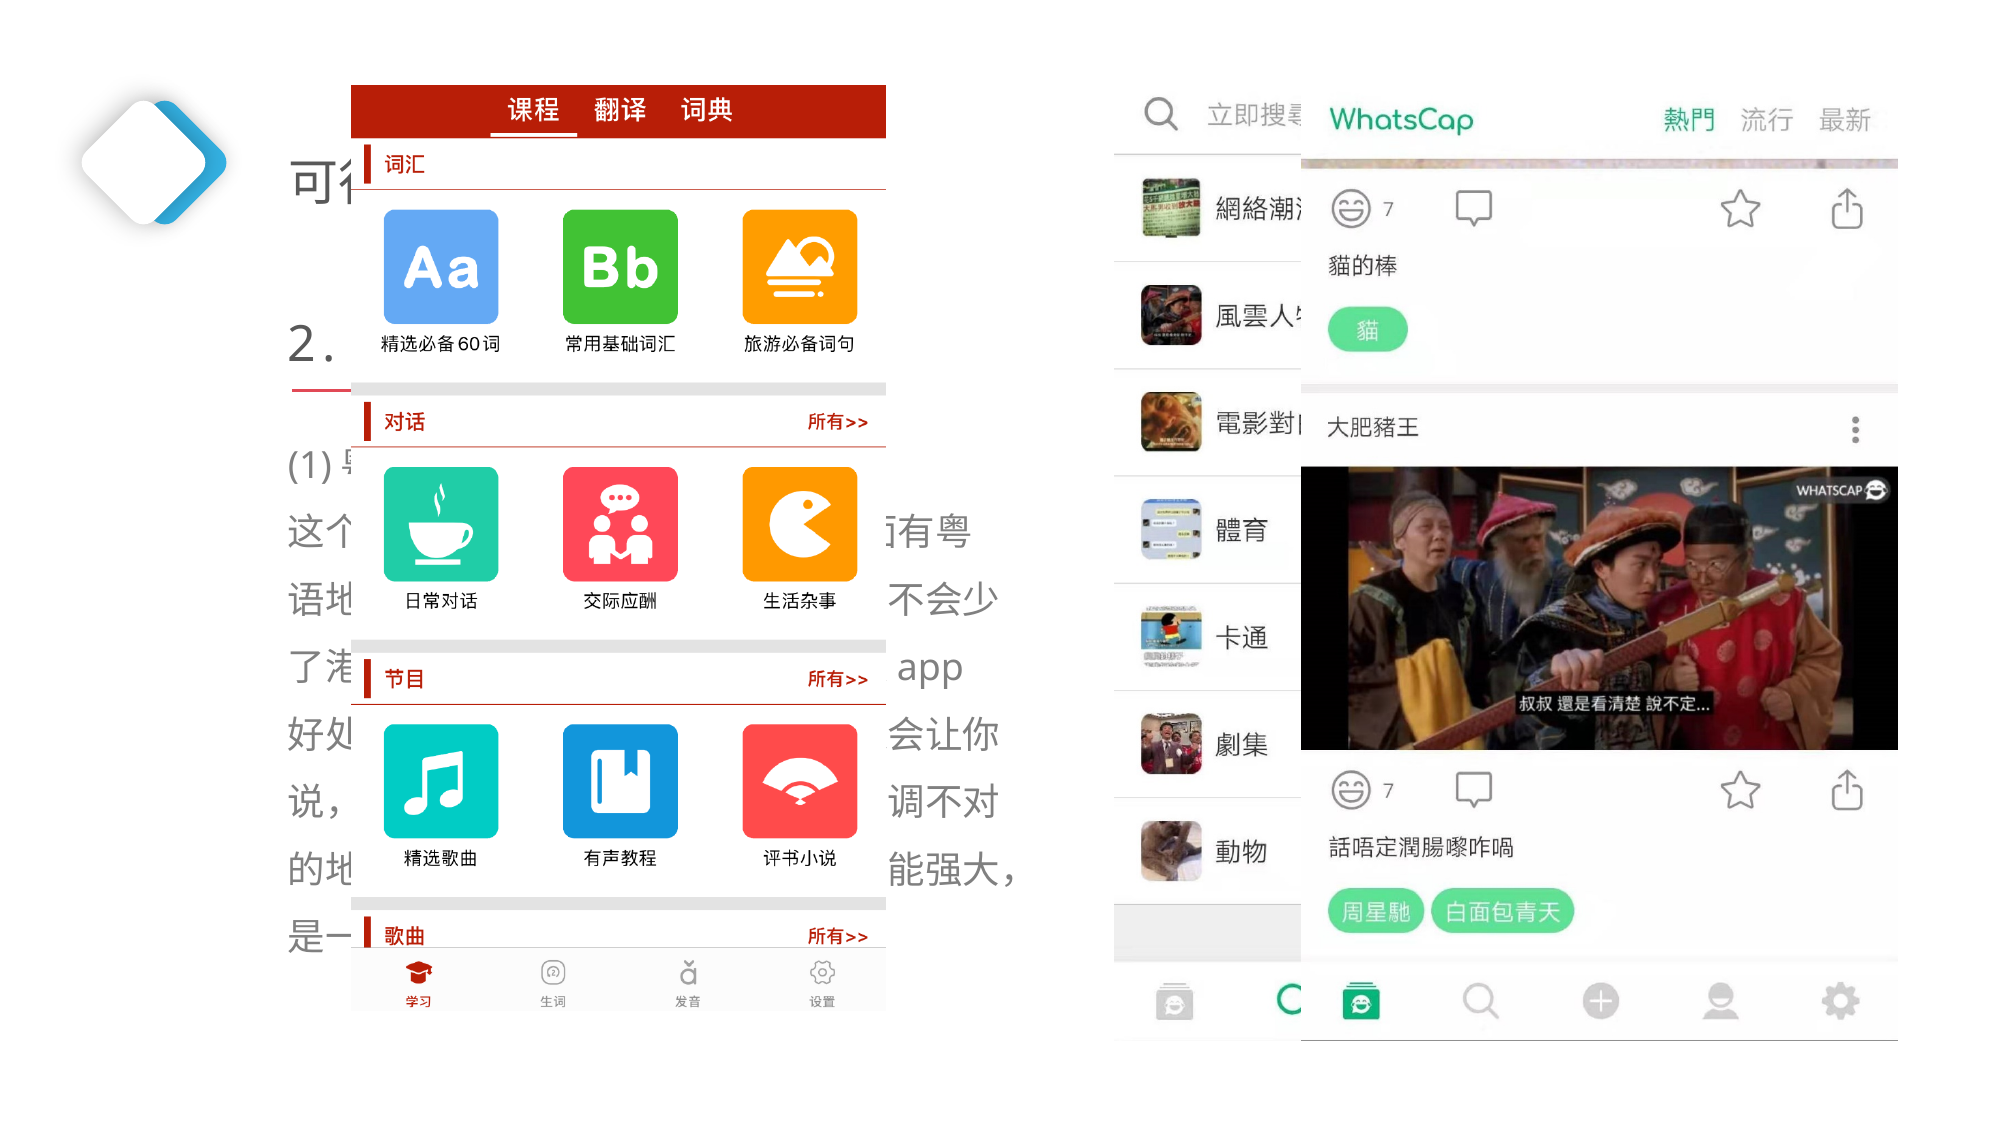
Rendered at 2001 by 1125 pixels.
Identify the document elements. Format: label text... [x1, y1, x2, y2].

picture [351, 85, 886, 1012]
text_box [80, 99, 207, 226]
text_box (1)粤语流利说。 这个app有很丰富的粤语素材，里面有粤语地区常用的粤语词汇和句子，当然不会少了港剧中一些经典的粤语对白。这款app好处在于，它不仅仅让你看和听，还会让你说，说完的句子它还会给你评分，声调不对的地方还会给你矫正，内容全面，功能强大，是一款很适合学习粤语的app。 [273, 410, 351, 966]
picture [1113, 84, 1898, 1041]
text_box 2.竞争对手分析 [273, 273, 351, 379]
text_box [215, 142, 228, 183]
text_box 可行性报告 [273, 113, 351, 219]
text_box (1)粤语流利说。 这个app有很丰富的粤语素材，里面有粤语地区常用的粤语词汇和句子，当然不会少了港剧中一些经典的粤语对白。这款app好处在于，它不仅仅让你看和听，还会让你说，说完的句子它还会给你评分，声调不对的地方还会给你矫正，内容全面，功能强大，是一款很适合学习粤语的app。 [886, 410, 1018, 966]
